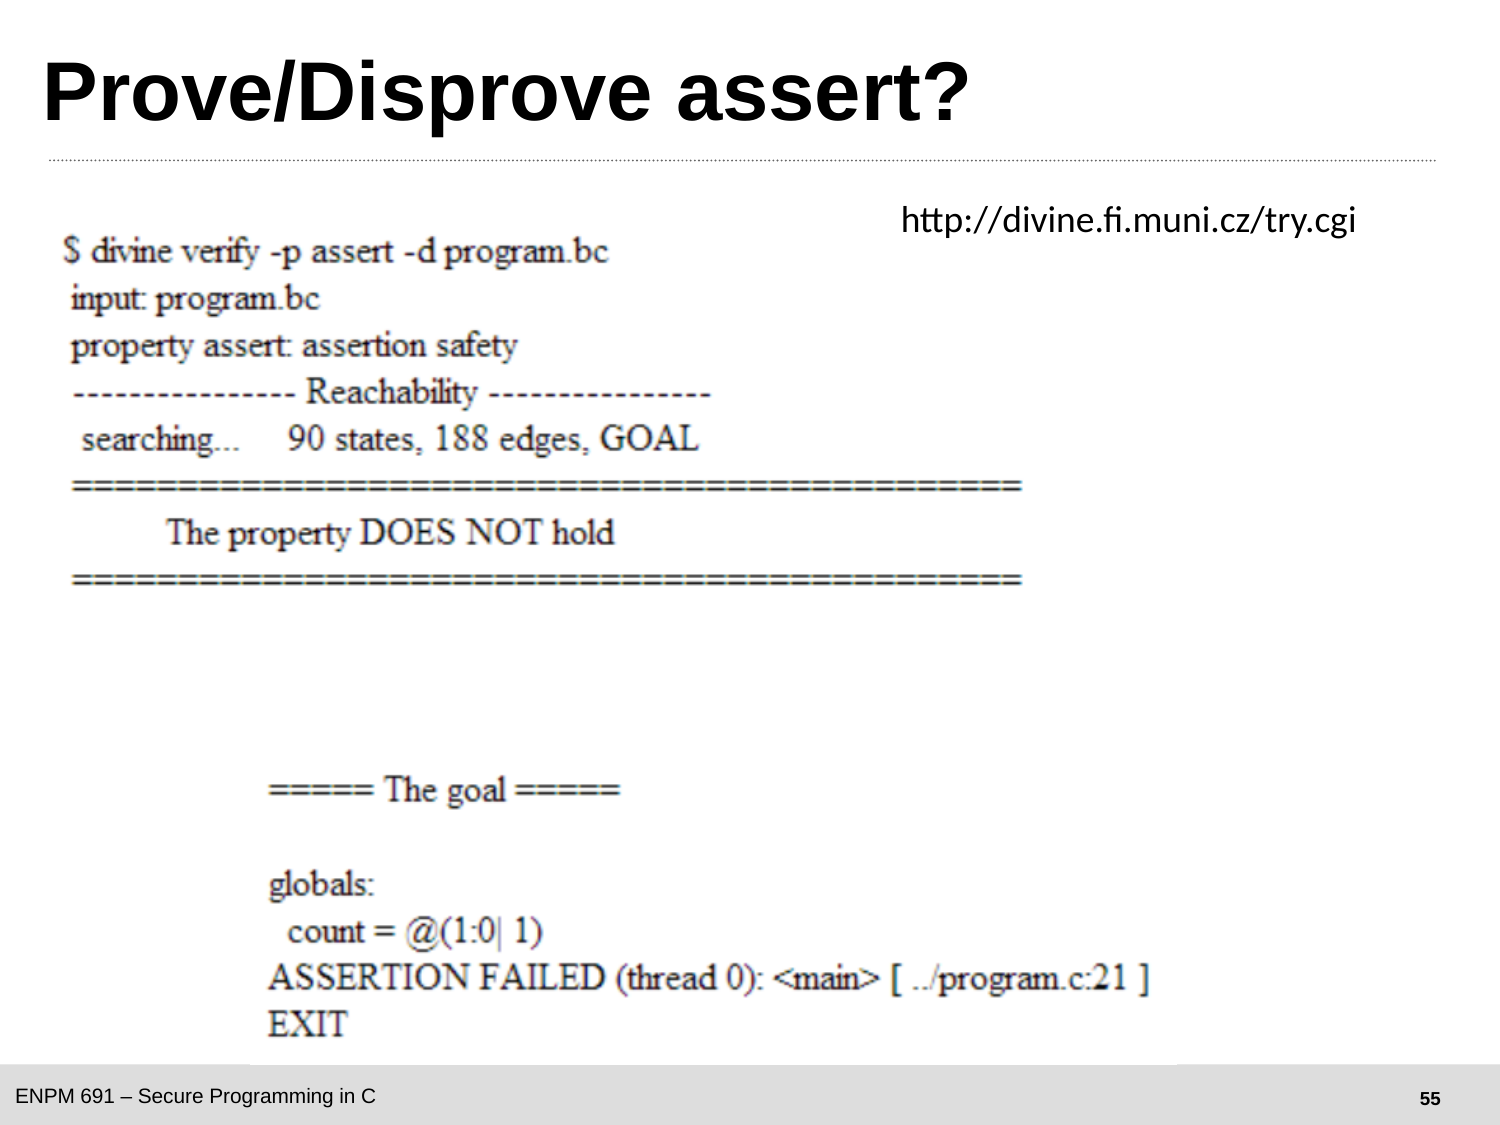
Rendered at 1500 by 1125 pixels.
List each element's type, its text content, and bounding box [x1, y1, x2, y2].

text_box http://divine.fi.muni.cz/try.cgi [886, 187, 1373, 248]
picture [250, 754, 1178, 1065]
title Prove/Disprove assert? [42, 37, 1434, 155]
picture [58, 224, 1059, 615]
